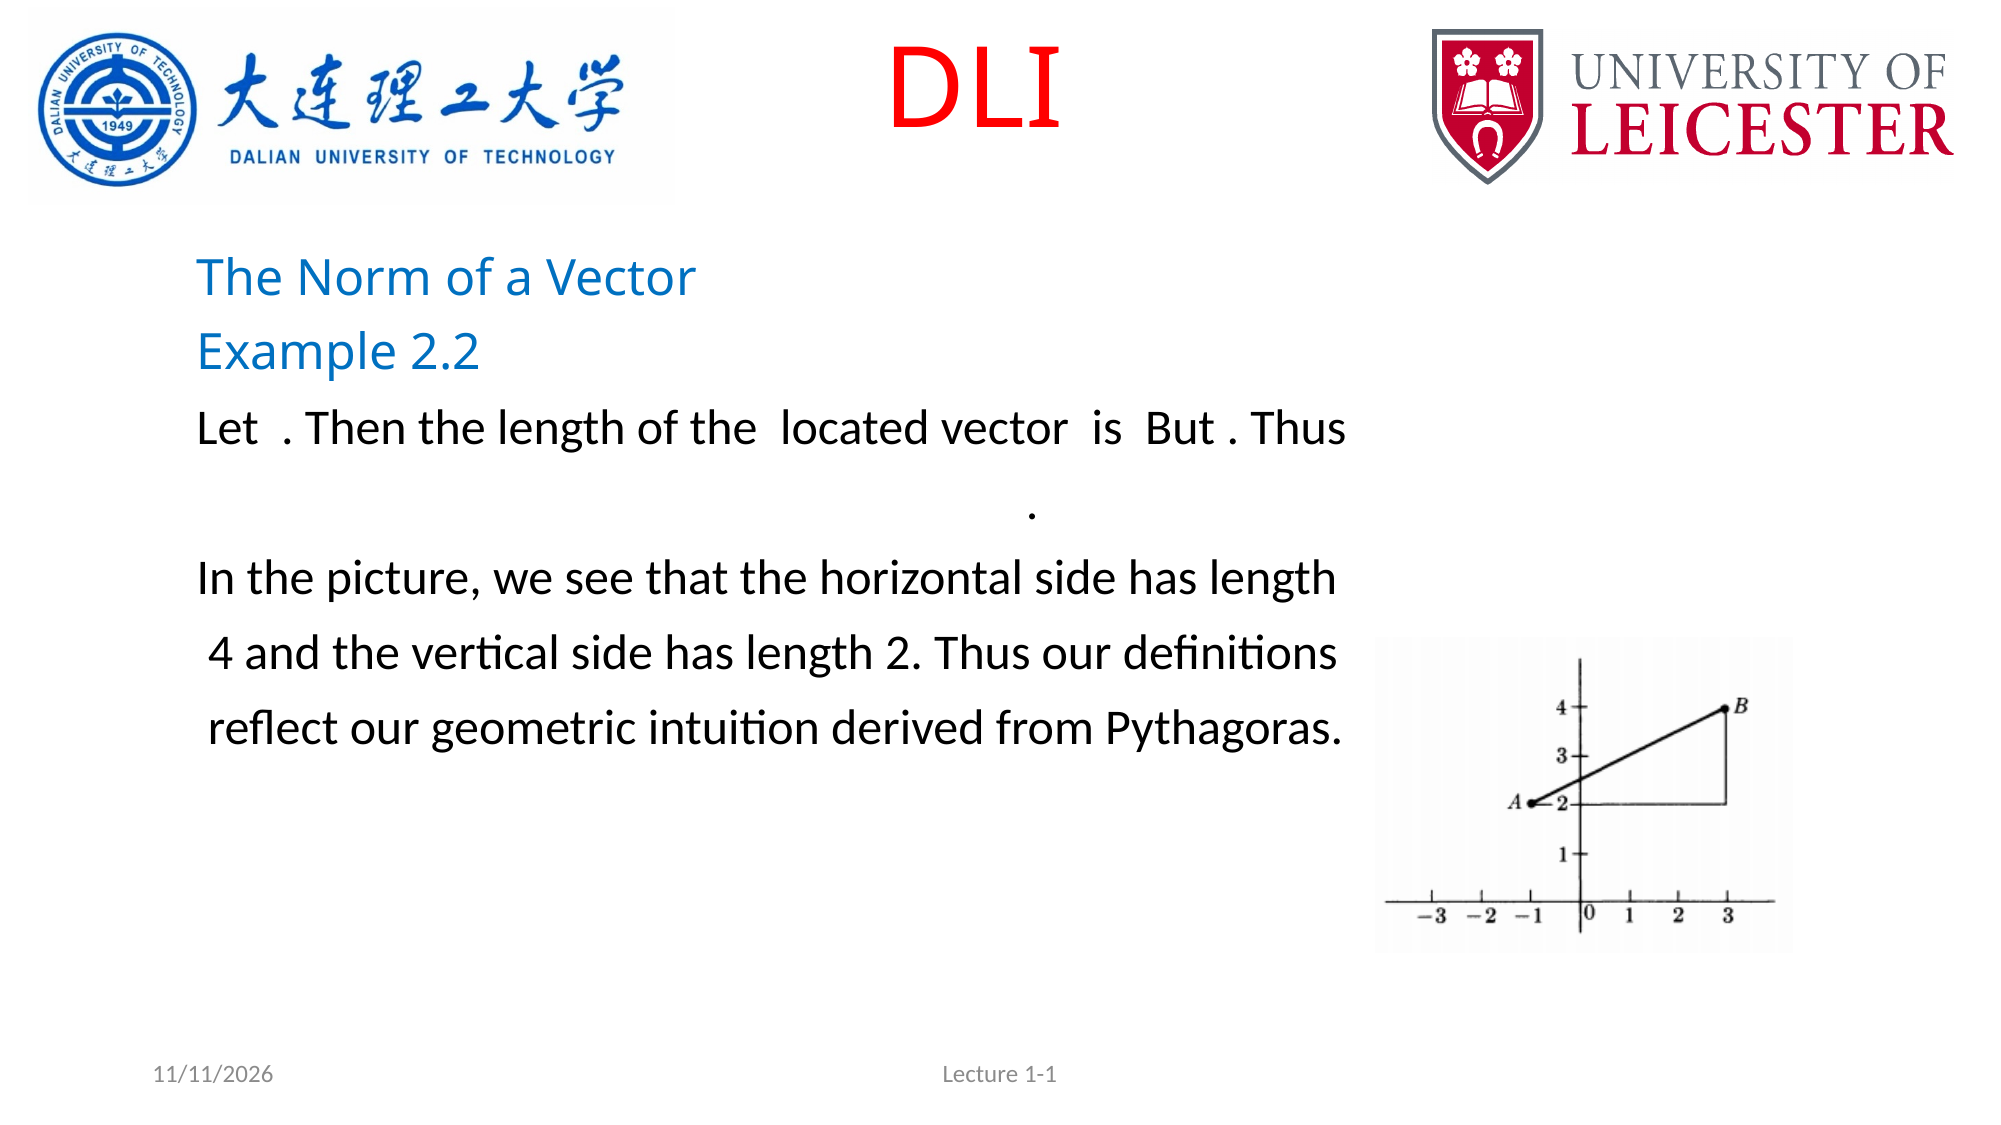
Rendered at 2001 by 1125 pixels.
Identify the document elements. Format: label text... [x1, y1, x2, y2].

text_box DLI [675, 7, 1376, 158]
picture [1432, 29, 1954, 185]
footer Lecture 1-1 [662, 1042, 1338, 1103]
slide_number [137, 1042, 588, 1103]
picture [1375, 637, 1793, 953]
picture [28, 7, 675, 205]
